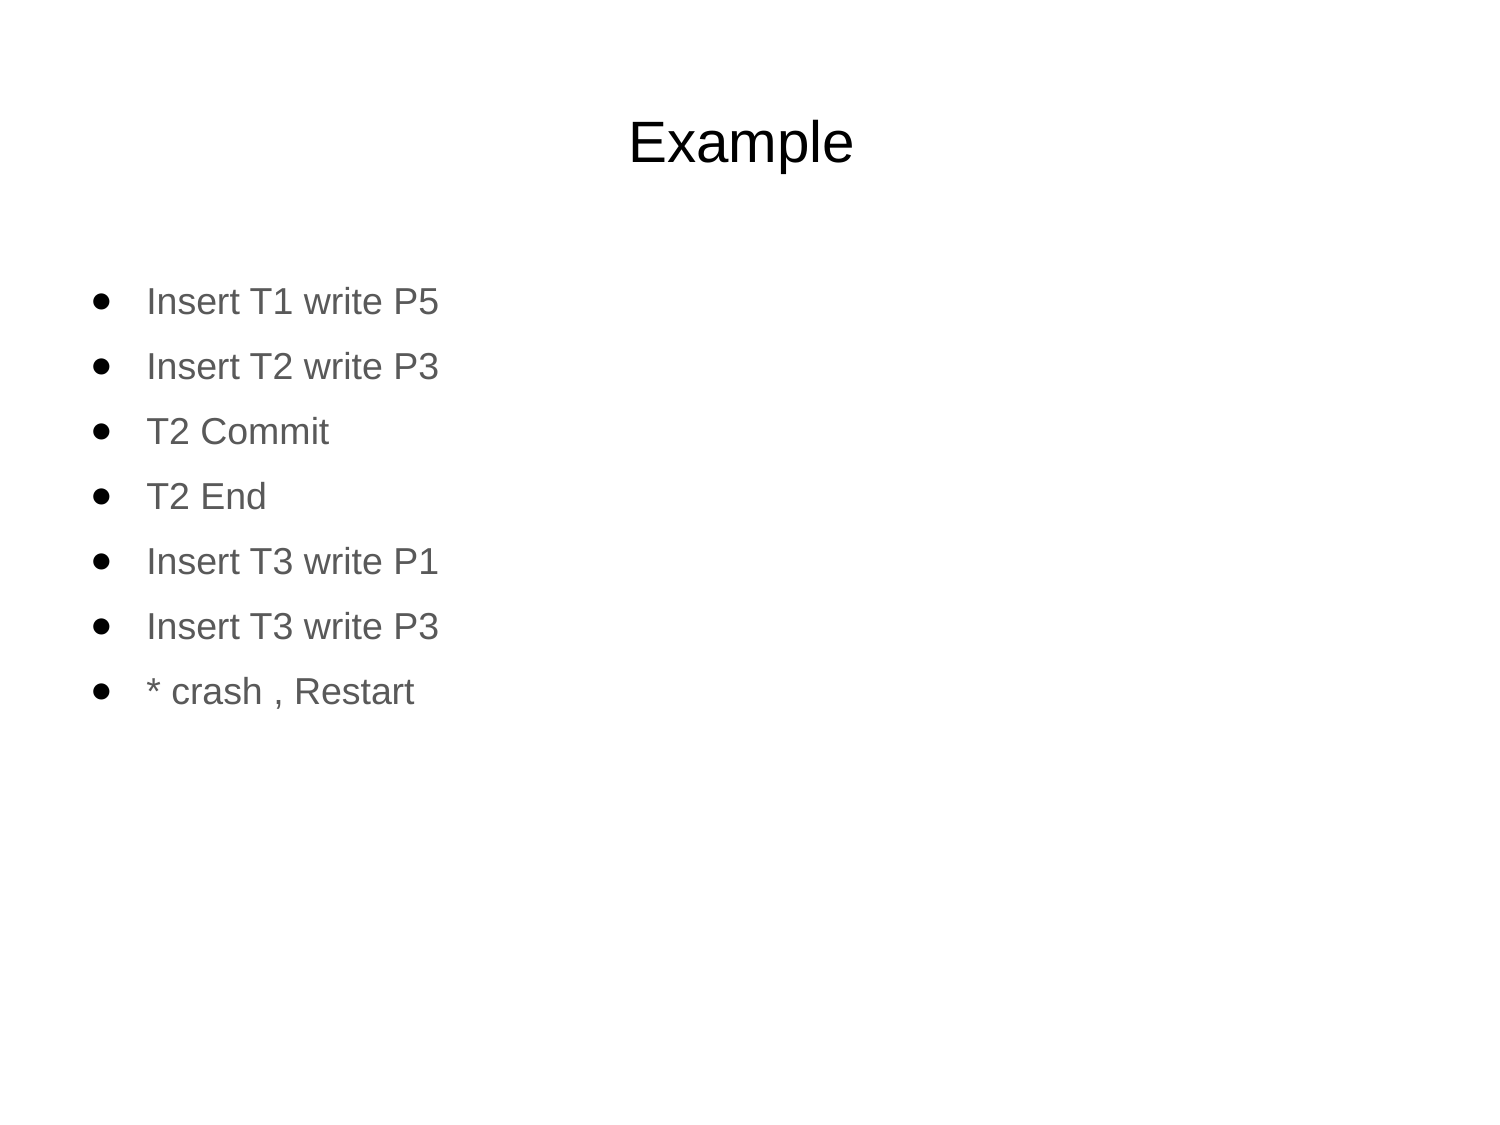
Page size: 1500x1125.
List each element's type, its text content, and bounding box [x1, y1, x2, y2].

list Insert T1 write P5 Insert T2 write P3 T2 Commit T2 End Insert T3 write P1 Insert T3 write P3 * crash , Restart [75, 262, 1425, 1005]
title Example [75, 45, 1425, 233]
